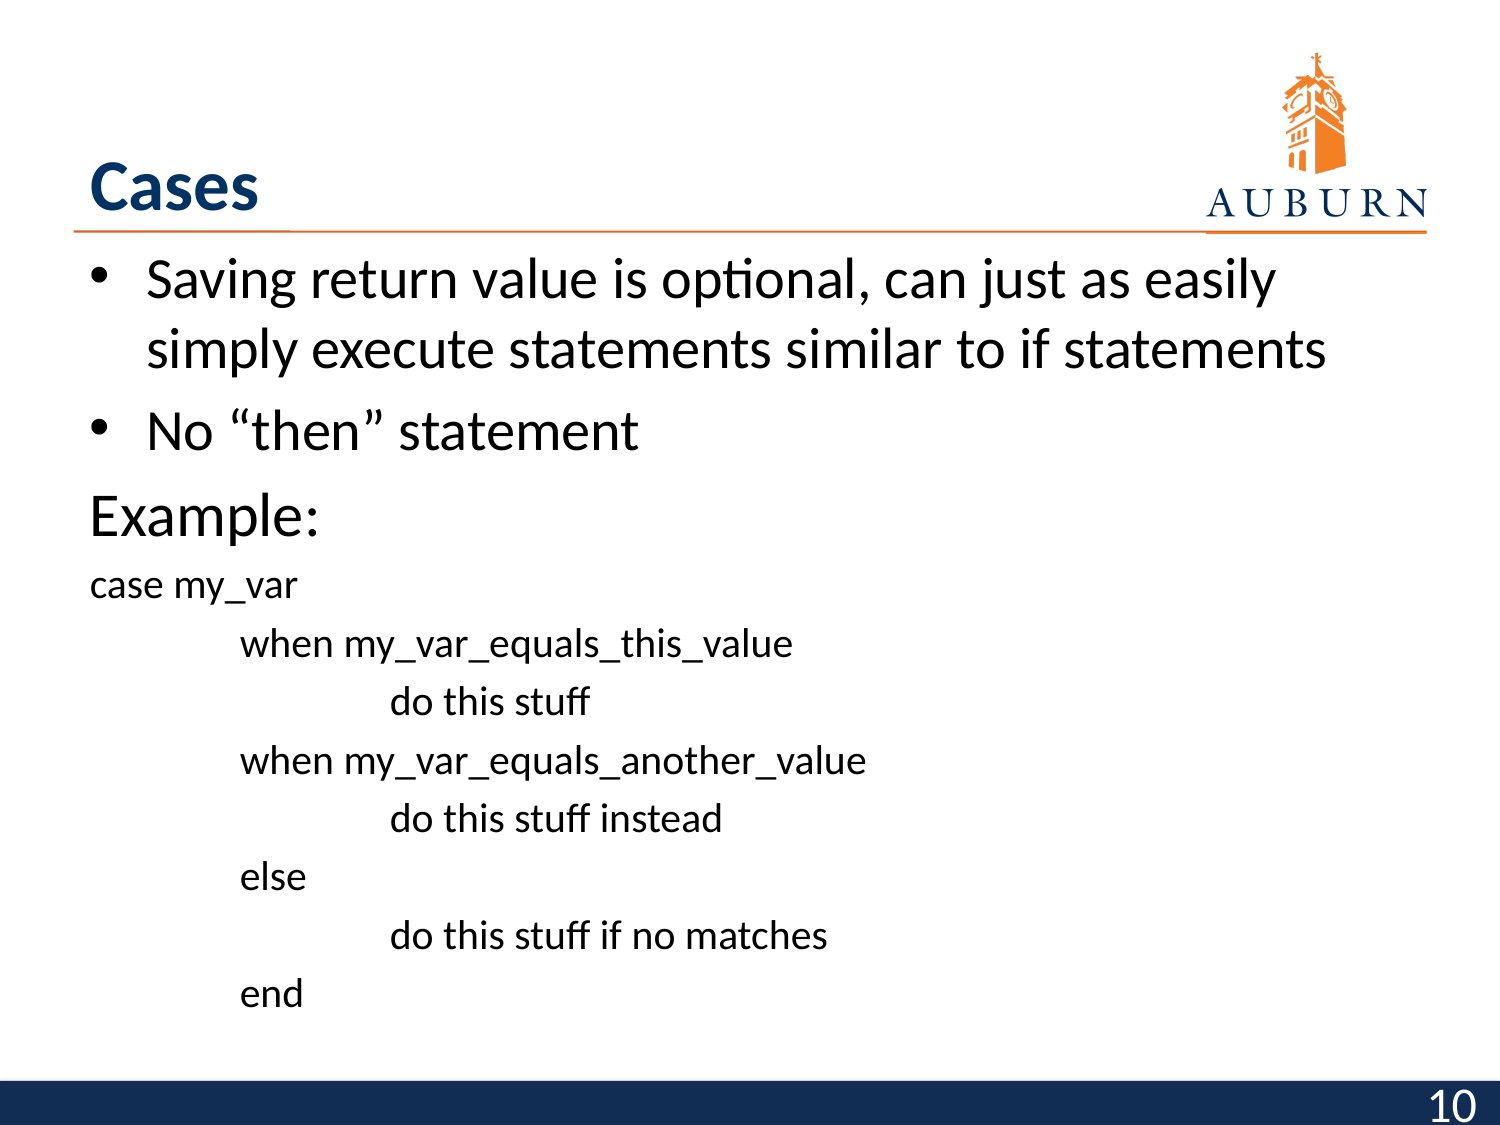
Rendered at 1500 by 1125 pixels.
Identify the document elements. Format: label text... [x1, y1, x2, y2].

title Cases [75, 45, 1031, 232]
list Saving return value is optional, can just as easily simply execute statements similar to if statements No “then” statement Example: case my_var when my_var_equals_this_value do this stuff when my_var_equals_another_value do this stuff instead else do this stuff if no matches end [75, 232, 1425, 1081]
slide_number 10 [1154, 1080, 1492, 1125]
